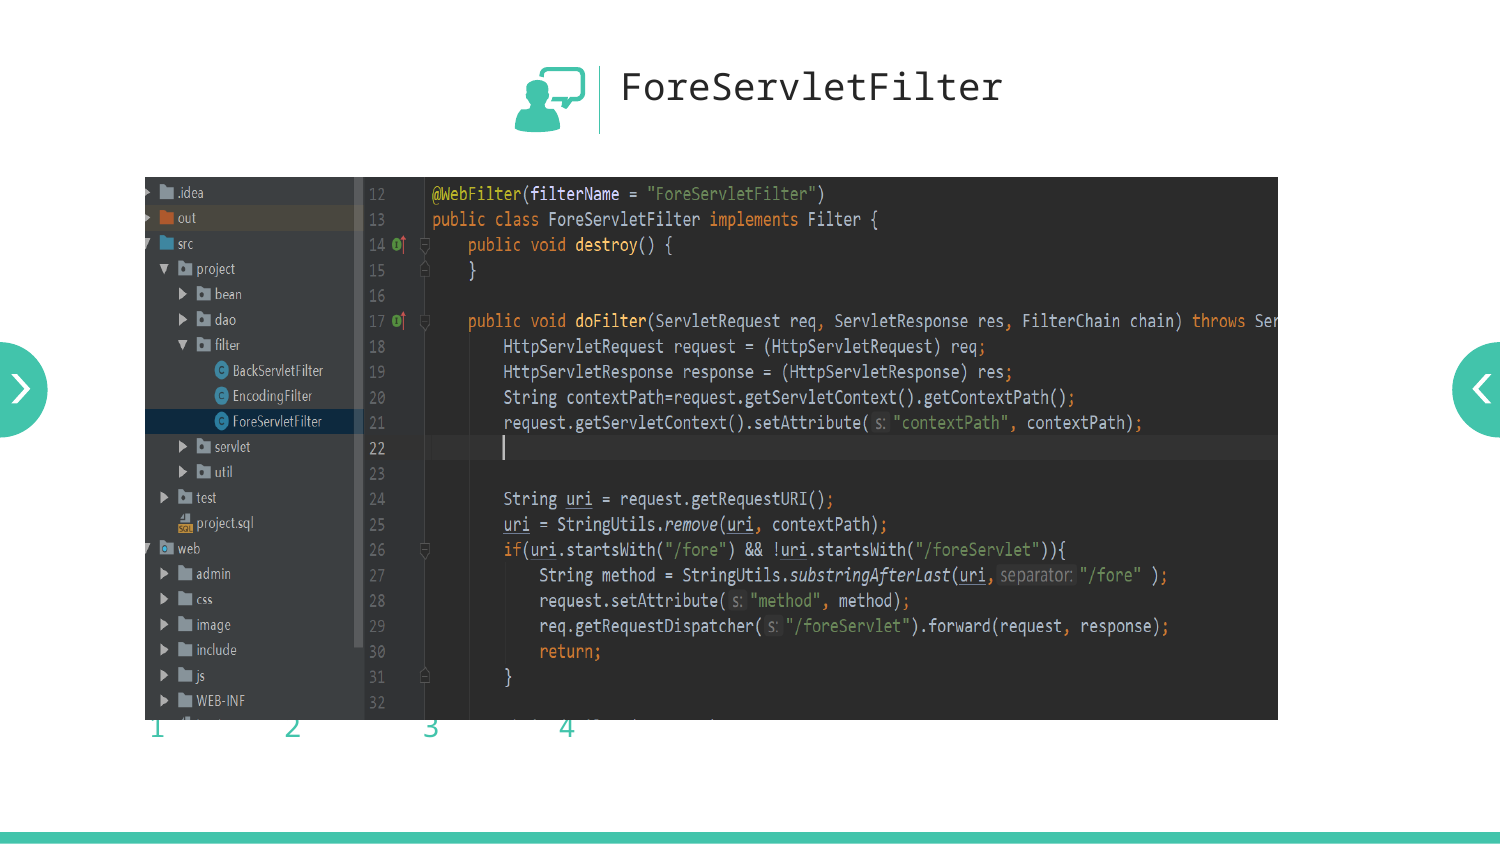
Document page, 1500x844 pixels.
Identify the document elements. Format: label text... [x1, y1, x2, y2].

picture [145, 177, 1278, 720]
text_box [514, 55, 1078, 135]
text_box Text 1 [133, 666, 269, 786]
text_box Text 2 [269, 720, 407, 786]
text_box Text 4 [543, 720, 689, 786]
text_box [0, 831, 1500, 844]
text_box Text 3 [407, 720, 543, 786]
text_box [1451, 341, 1500, 439]
text_box [8, 373, 32, 405]
text_box [1470, 373, 1494, 405]
text_box [0, 341, 49, 439]
